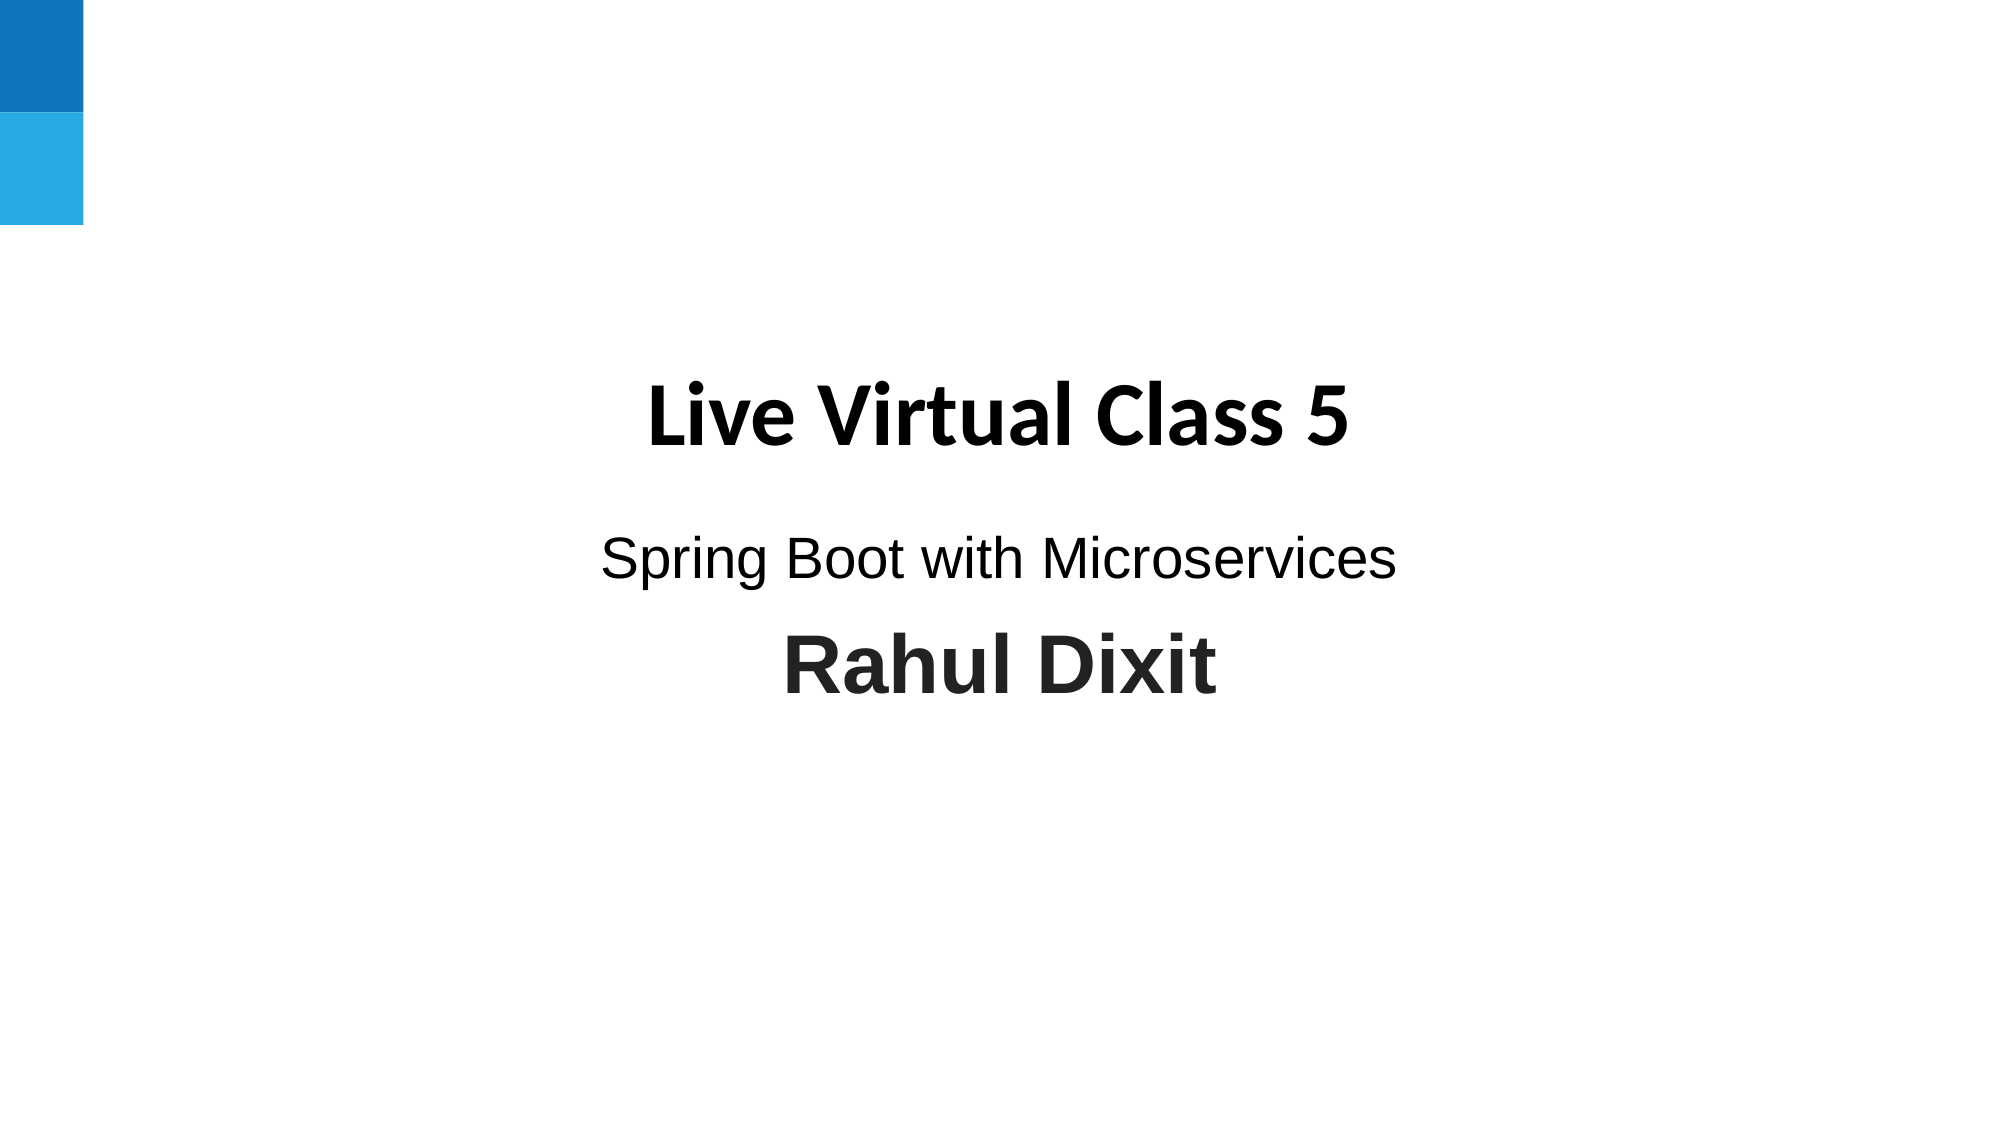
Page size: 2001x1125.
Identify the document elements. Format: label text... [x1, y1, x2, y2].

text_box Spring Boot with Microservices Rahul Dixit [343, 508, 1657, 709]
text_box Live Virtual Class 5 [343, 309, 1657, 508]
